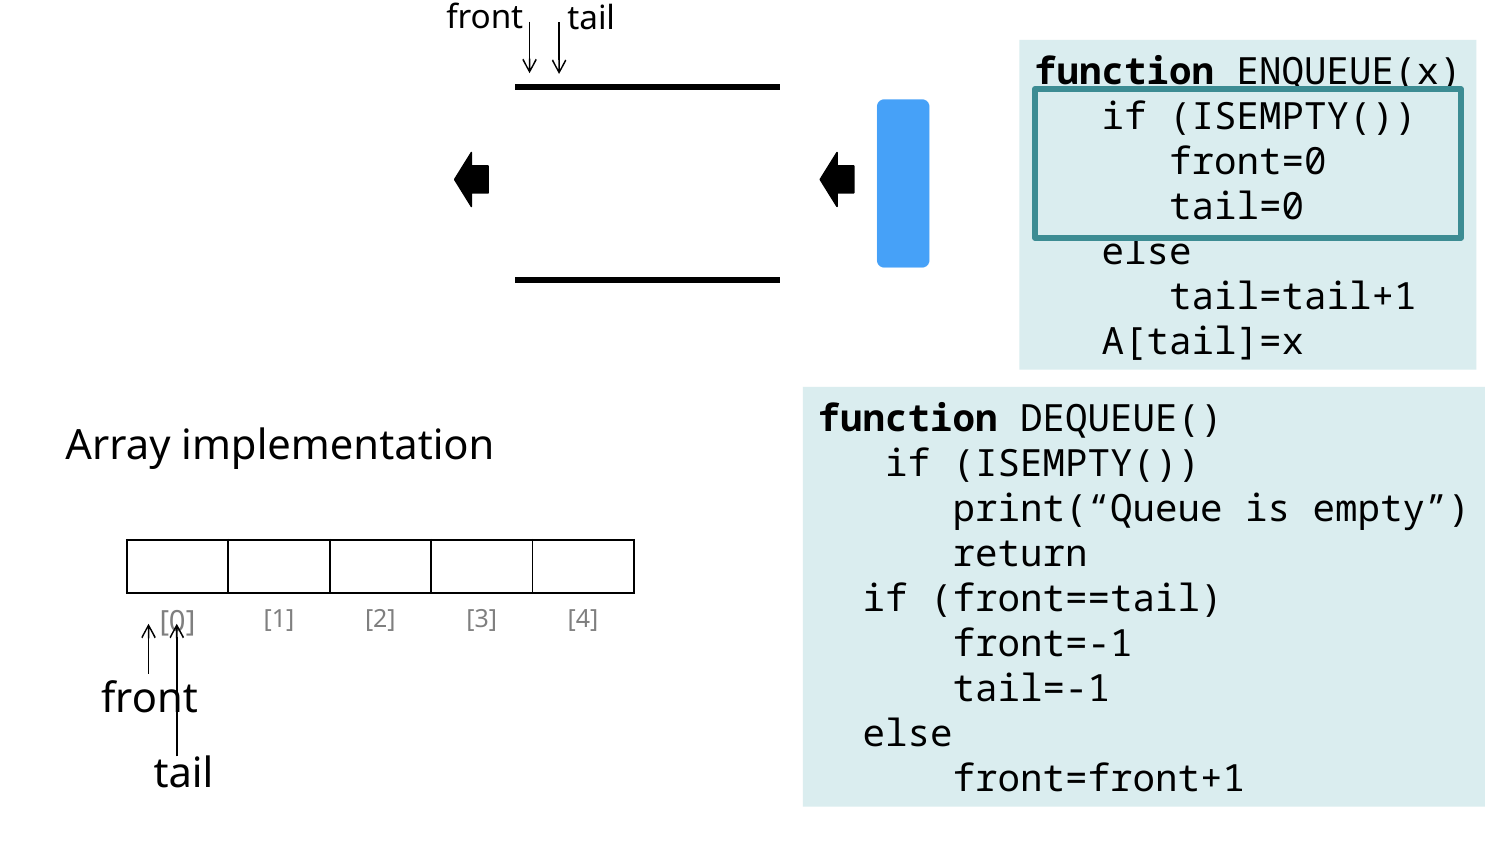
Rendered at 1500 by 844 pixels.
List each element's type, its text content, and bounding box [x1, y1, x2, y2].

table_header [128, 541, 227, 592]
table_cell [3] [431, 594, 532, 648]
table_header [331, 541, 430, 592]
table_cell [0] [127, 594, 228, 648]
text_box function ENQUEUE(x) if (ISEMPTY()) front=0 tail=0 else tail=tail+1 A[tail]=x [1019, 39, 1477, 370]
picture [871, 72, 934, 289]
text_box [1035, 89, 1461, 238]
text_box front [422, 0, 529, 56]
table_cell [2] [330, 594, 431, 648]
text_box tail [138, 738, 283, 812]
text_box tail [529, 0, 653, 57]
text_box front [85, 663, 172, 736]
table_cell [4] [532, 594, 634, 648]
text_box Array implementation [50, 410, 553, 484]
text_box [454, 152, 489, 207]
table_cell [1] [228, 594, 330, 648]
table_header [432, 541, 532, 592]
table_header [533, 541, 633, 592]
table_header [229, 541, 329, 592]
text_box front [181, 663, 231, 736]
text_box function DEQUEUE() if (ISEMPTY()) print(“Queue is empty”) return if (front==tail) front=-1 tail=-1 else front=front+1 [802, 386, 1485, 807]
text_box [820, 152, 854, 207]
